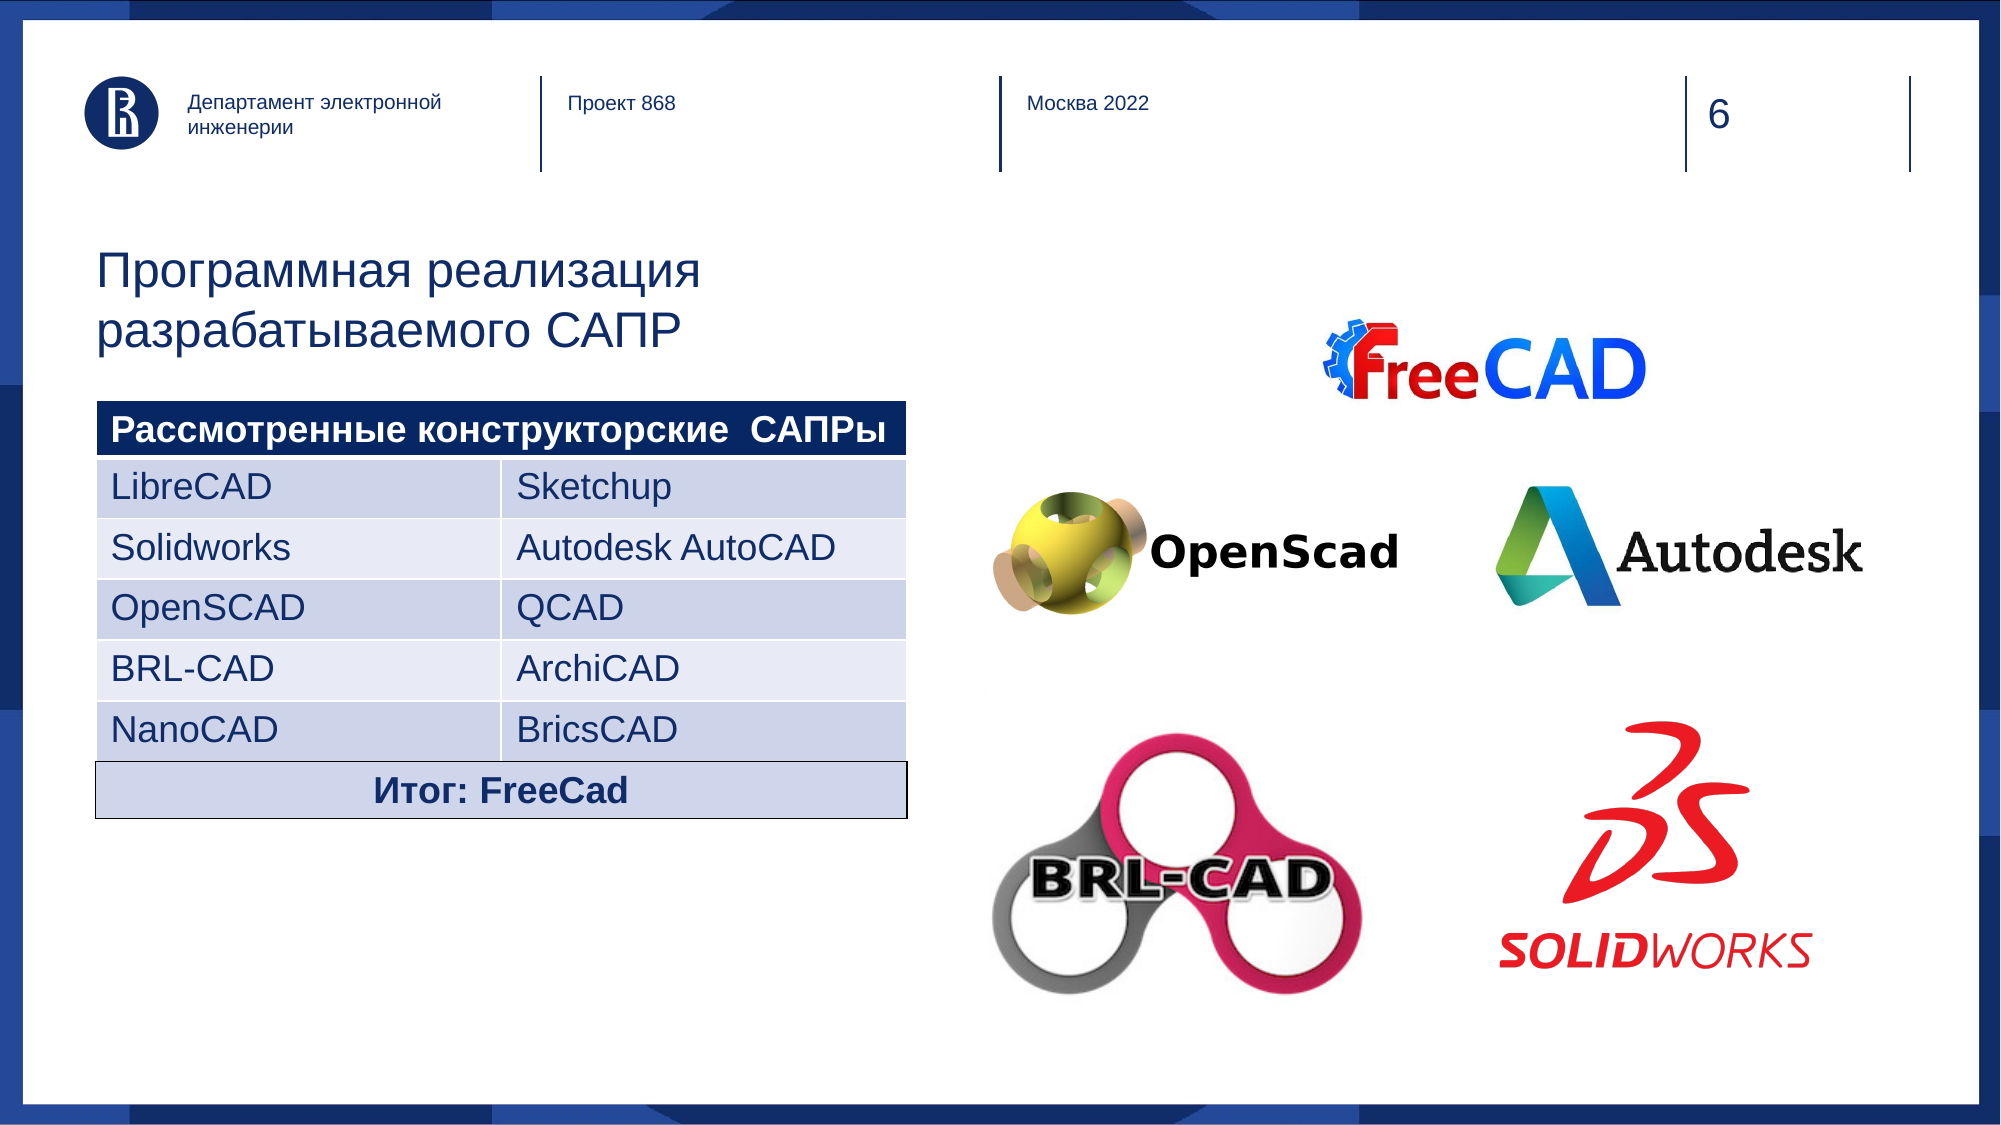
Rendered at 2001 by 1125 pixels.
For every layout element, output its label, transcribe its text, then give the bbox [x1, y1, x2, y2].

table_header Рассмотренные конструкторские САПРы [97, 401, 906, 455]
table_cell Solidworks [97, 519, 500, 578]
table_cell LibreCAD [97, 460, 500, 518]
table_cell Sketchup [502, 460, 906, 518]
table_cell Autodesk AutoCAD [502, 519, 906, 578]
table_cell BRL-CAD [97, 641, 500, 700]
table_cell QCAD [502, 580, 906, 639]
list Москва 2022 [1026, 90, 1367, 157]
table_cell NanoCAD [97, 702, 500, 761]
list Департамент электронной инженерии [187, 88, 500, 157]
table_cell BricsCAD [502, 702, 906, 761]
table_cell OpenSCAD [97, 580, 500, 639]
picture [0, 0, 2001, 1125]
table_cell ArchiCAD [502, 641, 906, 700]
list Проект 868 [567, 90, 907, 157]
table_cell Итог: FreeCad [96, 762, 906, 818]
title Программная реализация разрабатываемого САПР [96, 237, 1027, 365]
